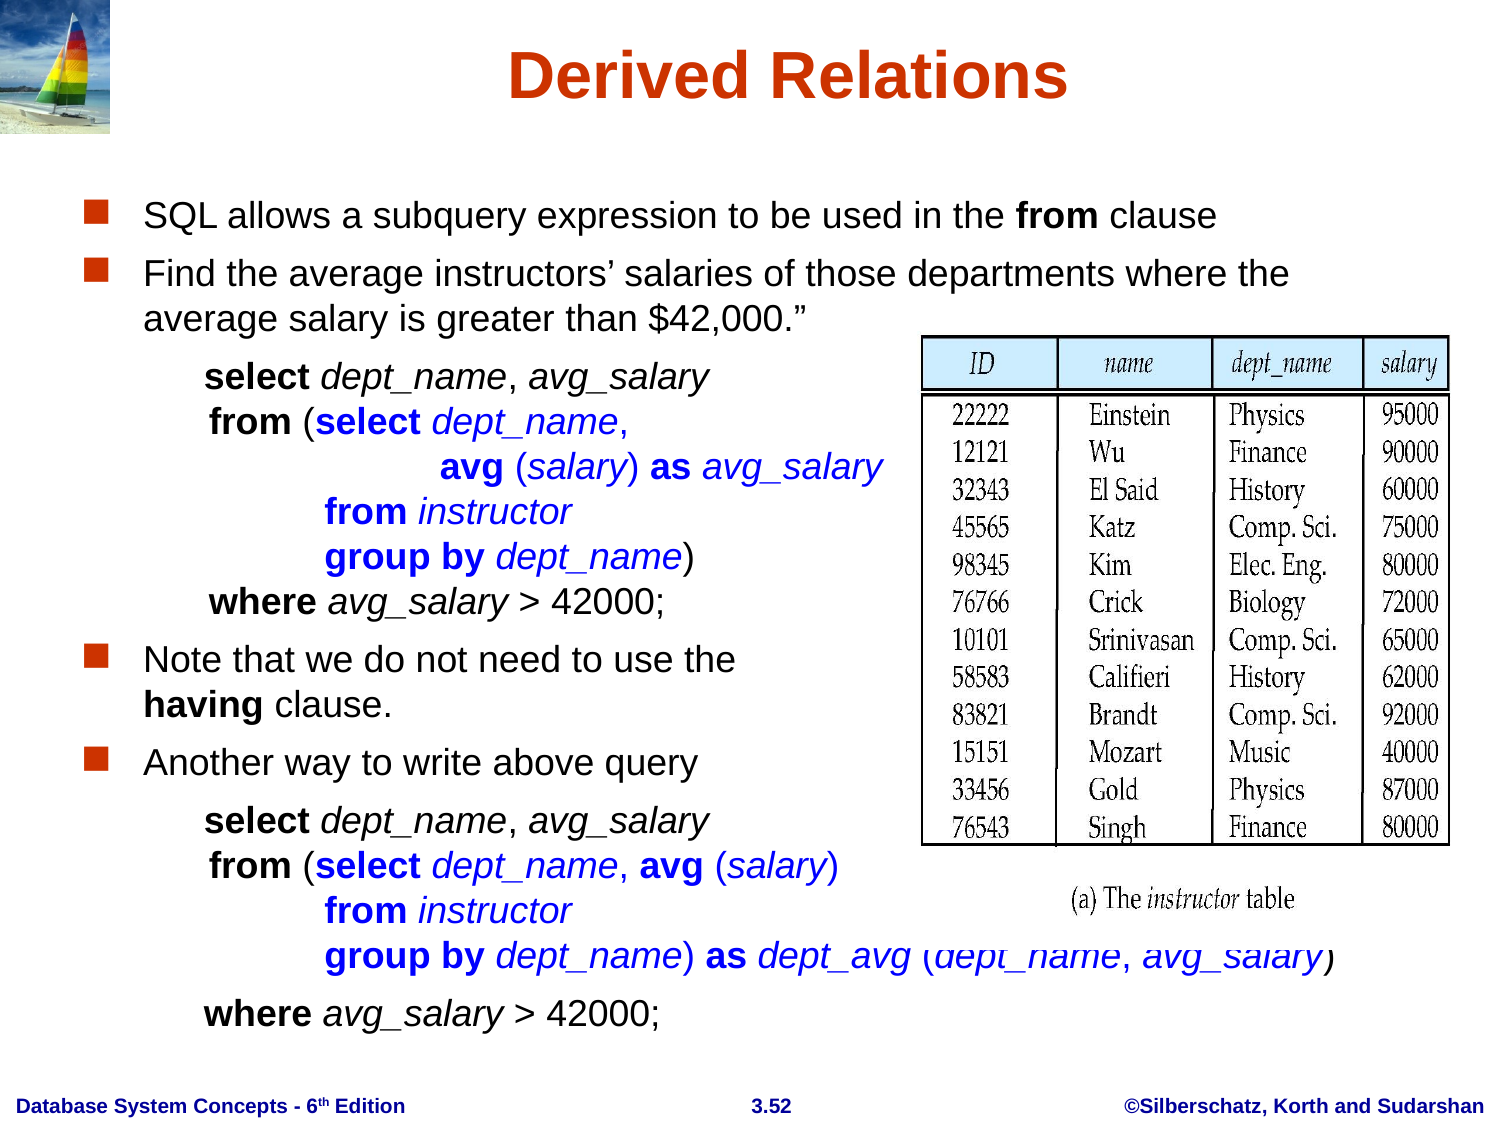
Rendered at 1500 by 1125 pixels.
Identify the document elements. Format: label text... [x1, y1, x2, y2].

picture [917, 330, 1452, 950]
title Derived Relations [125, 18, 1452, 120]
picture [0, 0, 110, 134]
list SQL allows a subquery expression to be used in the from clause Find the average instructors’ salaries of those departments where the average salary is greater than $42,000.” select dept_name, avg_salary from (select dept_name, avg (salary) as avg_salary from instructor group by dept_name) where avg_salary > 42000; Note that we do not need to use the having clause. Another way to write above query select dept_name, avg_salary from (select dept_name, avg (salary) from instructor group by dept_name) as dept_avg (dept_name, avg_salary) where avg_salary > 42000; [71, 183, 1360, 984]
